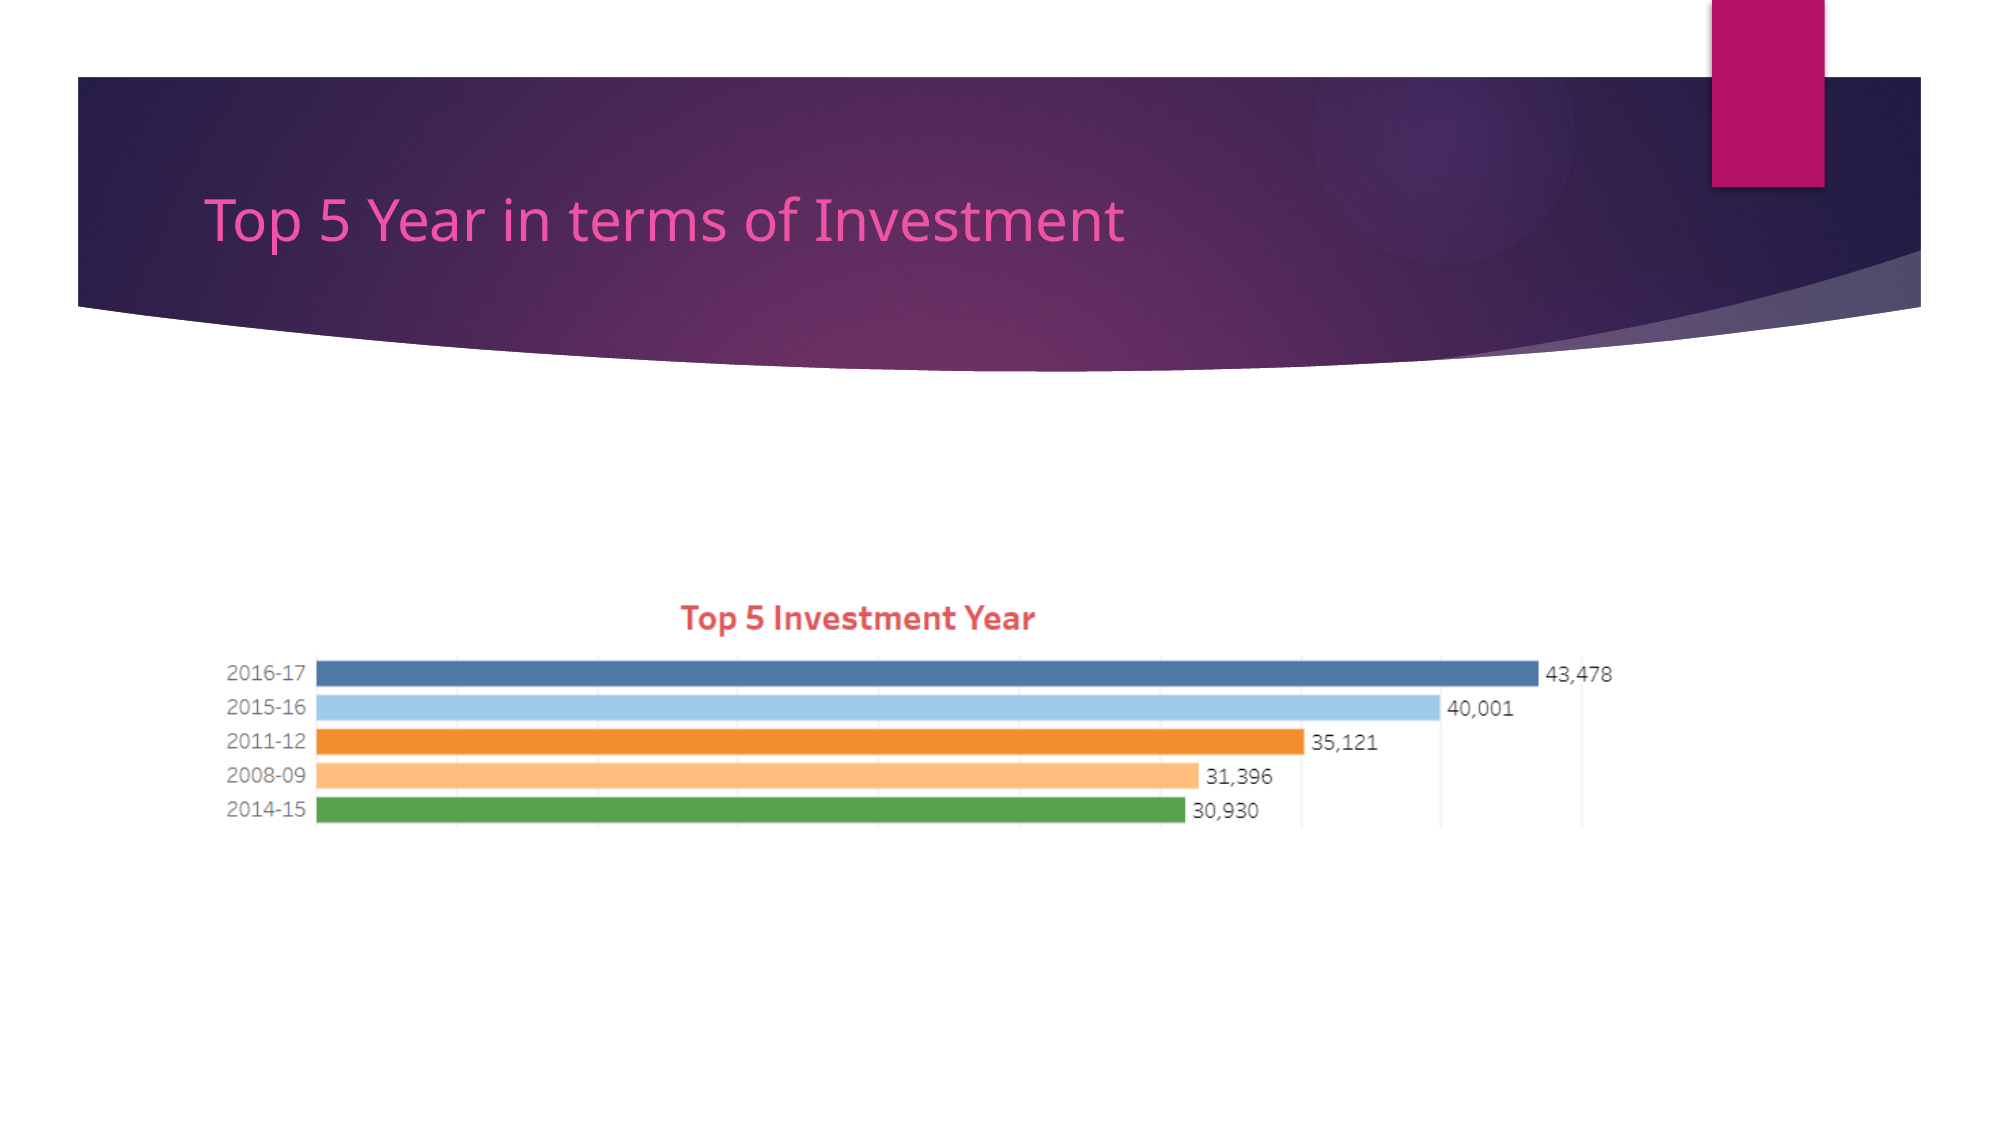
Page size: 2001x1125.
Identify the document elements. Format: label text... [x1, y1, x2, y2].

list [189, 585, 1638, 829]
title Top 5 Year in terms of Investment [189, 159, 1627, 276]
